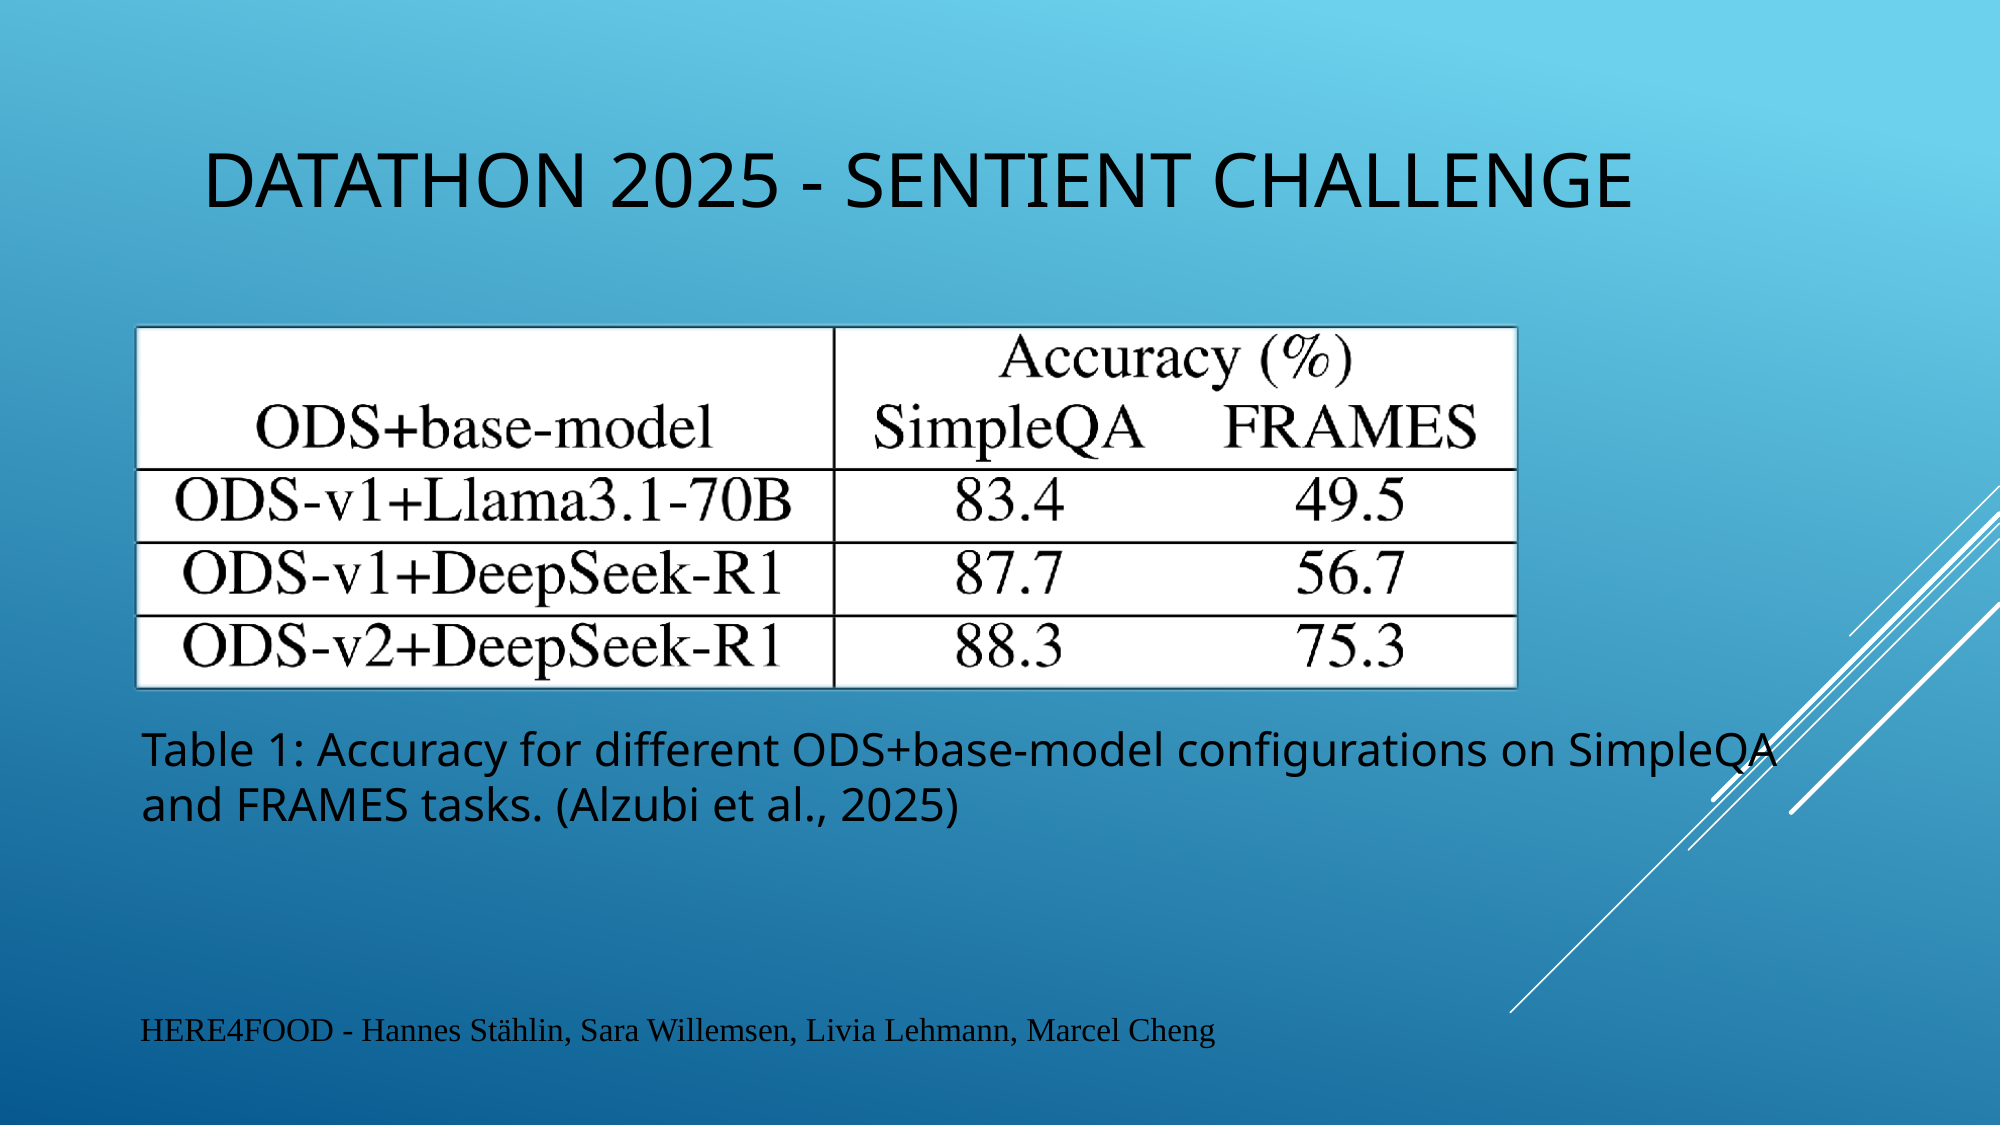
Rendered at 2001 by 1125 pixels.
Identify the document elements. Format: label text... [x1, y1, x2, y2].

picture [132, 323, 1519, 692]
text_box Table 1: Accuracy for different ODS+base-model configurations on SimpleQA and FRAMES tasks. (Alzubi et al., 2025) [126, 712, 1817, 838]
text_box Datathon 2025 - Sentient Challenge [112, 54, 1746, 302]
footer HERE4FOOD - Hannes Stählin, Sara Willemsen, Livia Lehmann, Marcel Cheng [125, 1000, 1363, 1061]
